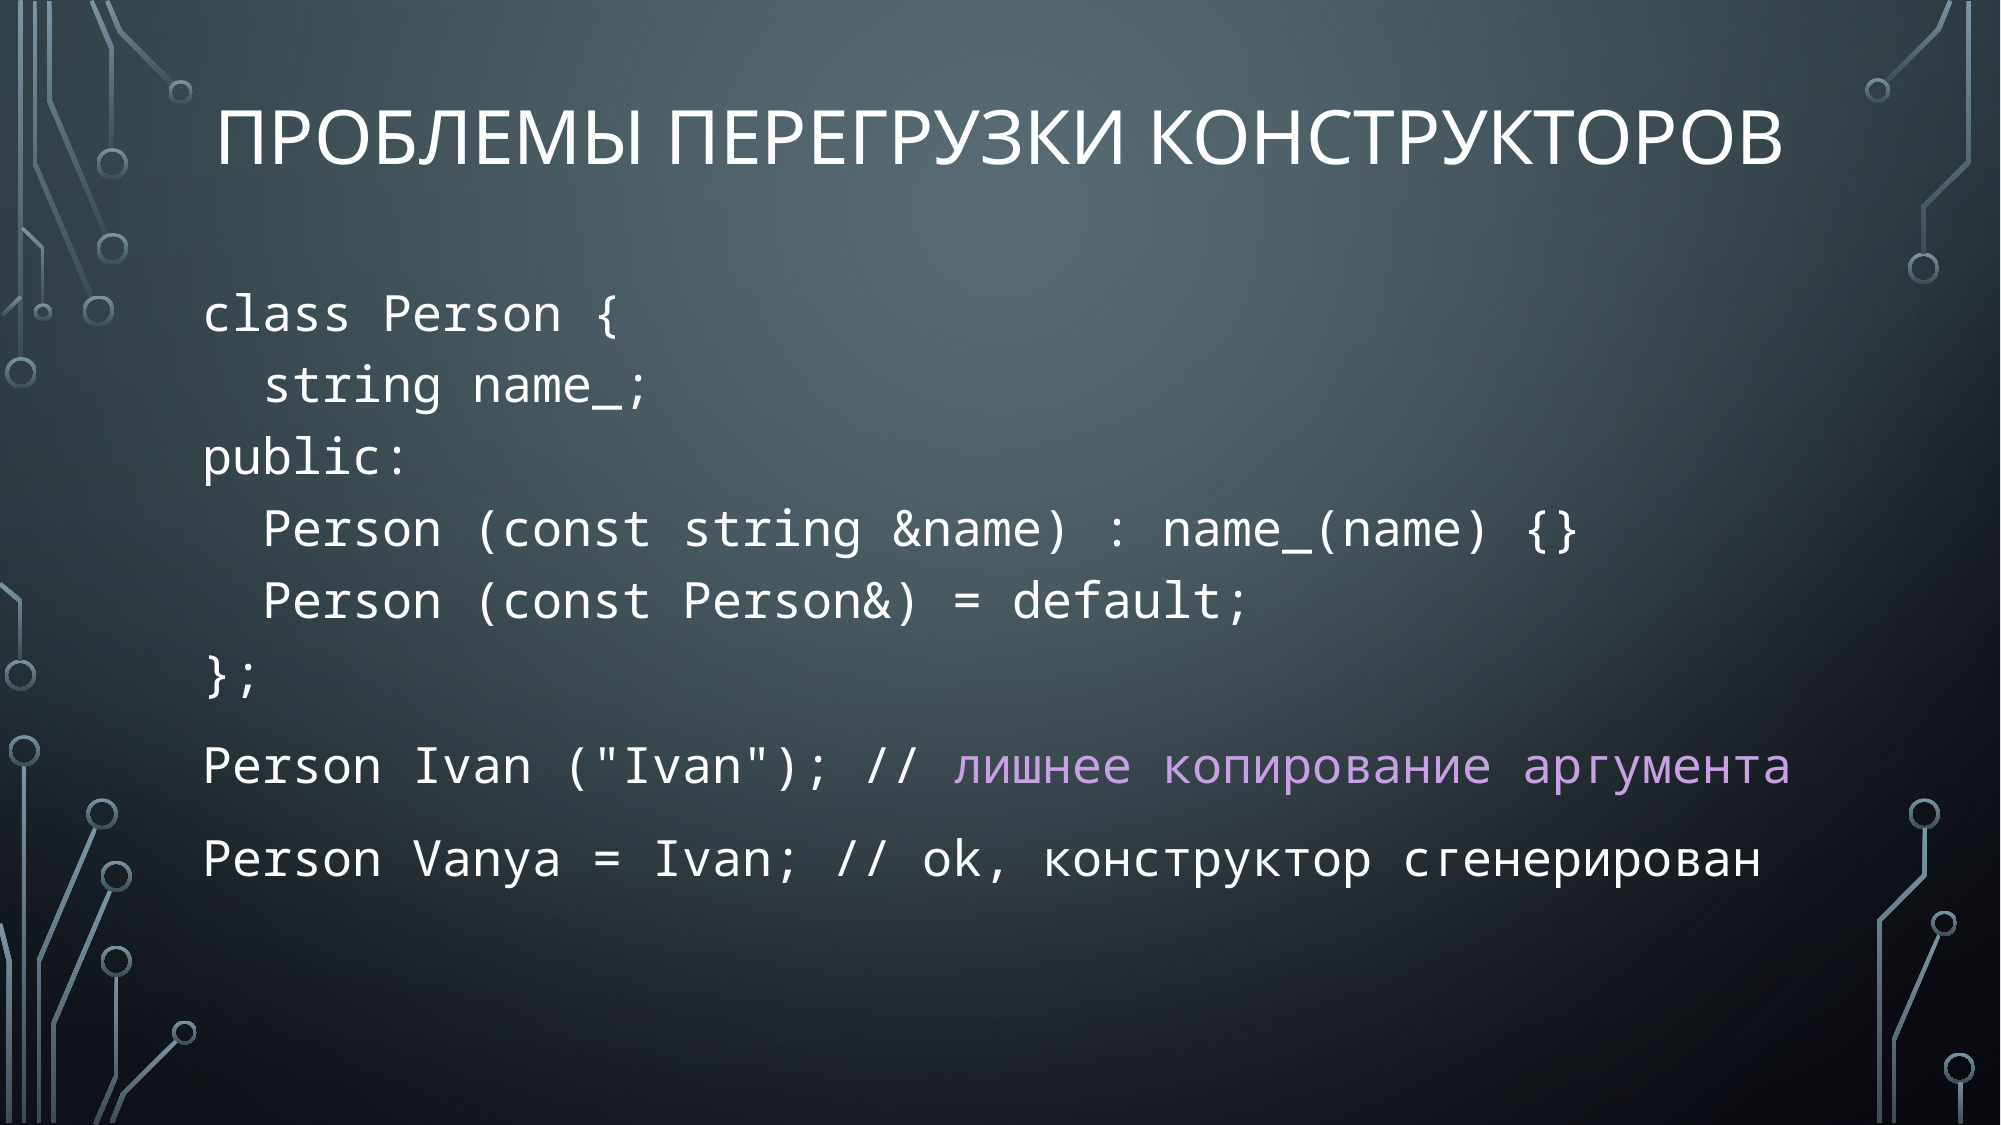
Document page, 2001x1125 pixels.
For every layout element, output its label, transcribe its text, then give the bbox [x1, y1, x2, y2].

title проблемы перегрузки конструкторов [199, 18, 1825, 261]
list class Person { string name_; public: Person (const string &name) : name_(name) {} Person (const Person&) = default; }; Person Ivan ("Ivan"); // лишнее копирование аргумента Person Vanya = Ivan; // ok, конструктор сгенерирован [187, 261, 1869, 1040]
